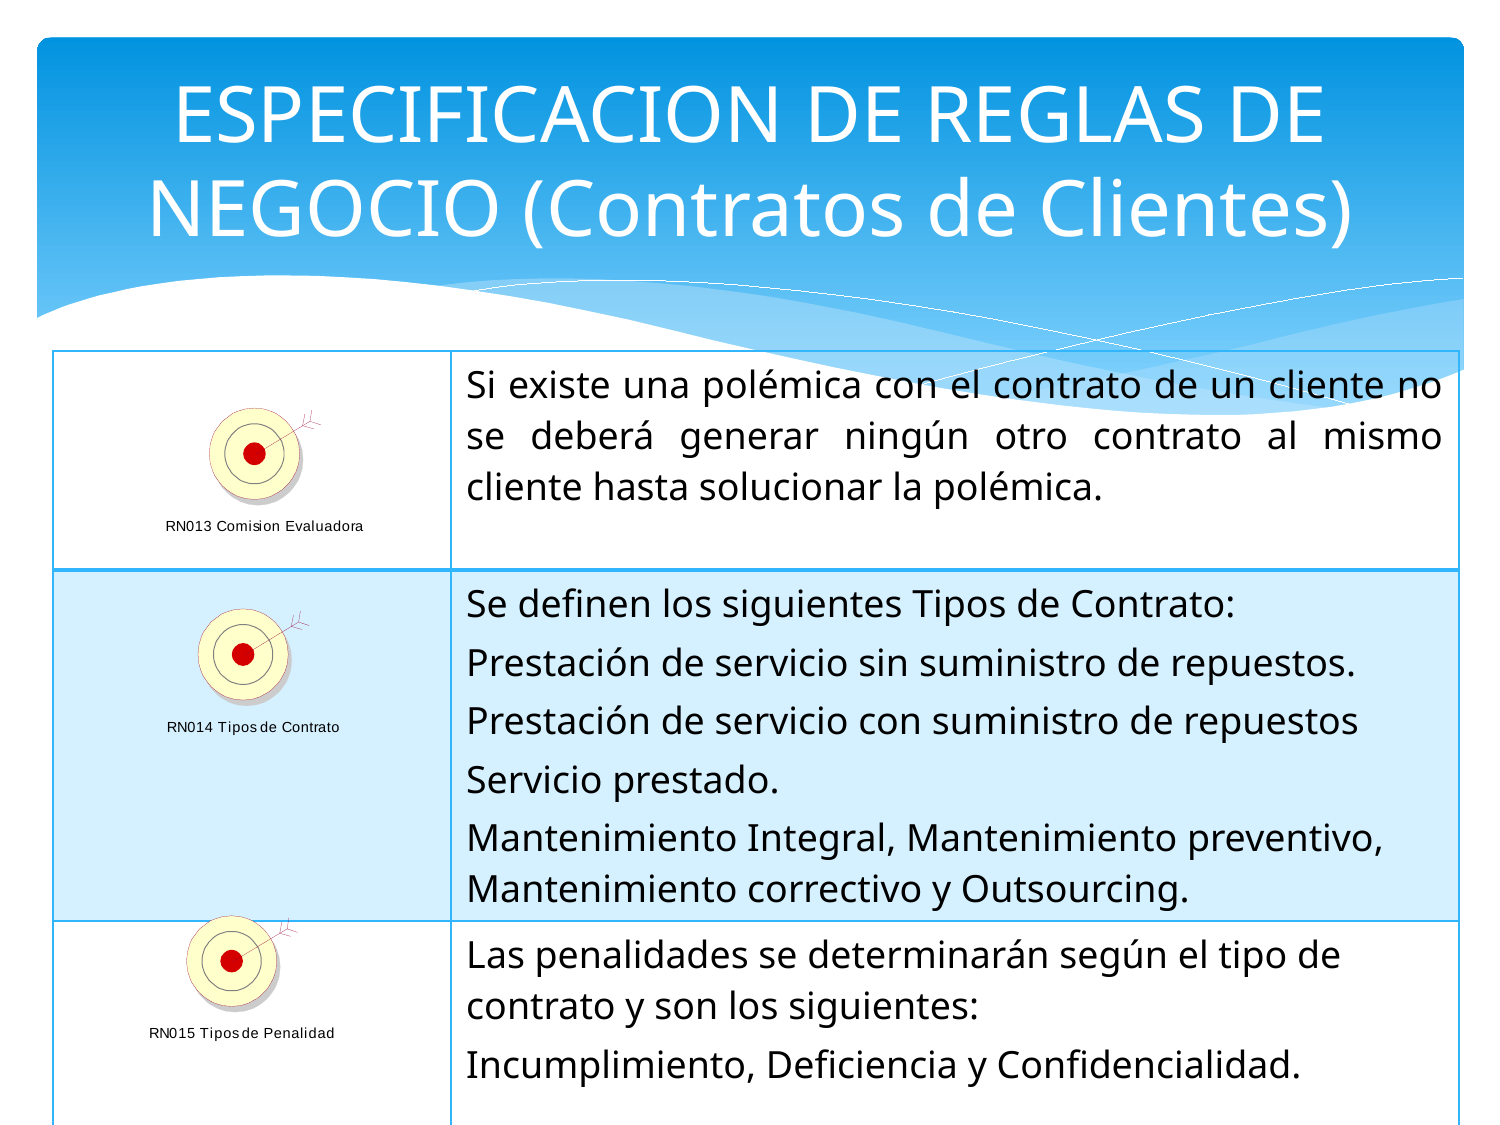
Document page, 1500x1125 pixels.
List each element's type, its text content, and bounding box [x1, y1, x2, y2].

table_header Si existe una polémica con el contrato de un cliente no se deberá generar ningún otro contrato al mismo cliente hasta solucionar la polémica. [452, 352, 1458, 568]
picture [64, 597, 444, 785]
table_header [54, 352, 450, 568]
table_cell [54, 922, 450, 1125]
table_cell Se definen los siguientes Tipos de Contrato: Prestación de servicio sin suministro de repuestos. Prestación de servicio con suministro de repuestos Servicio prestado. Mantenimiento Integral, Mantenimiento preventivo, Mantenimiento correctivo y Outsourcing. [452, 572, 1458, 920]
picture [76, 396, 455, 585]
table_cell [54, 572, 450, 920]
title ESPECIFICACION DE REGLAS DE NEGOCIO (Contratos de Clientes) [74, 55, 1426, 262]
picture [52, 904, 432, 1093]
table_cell Las penalidades se determinarán según el tipo de contrato y son los siguientes: Incumplimiento, Deficiencia y Confidencialidad. [452, 922, 1458, 1125]
